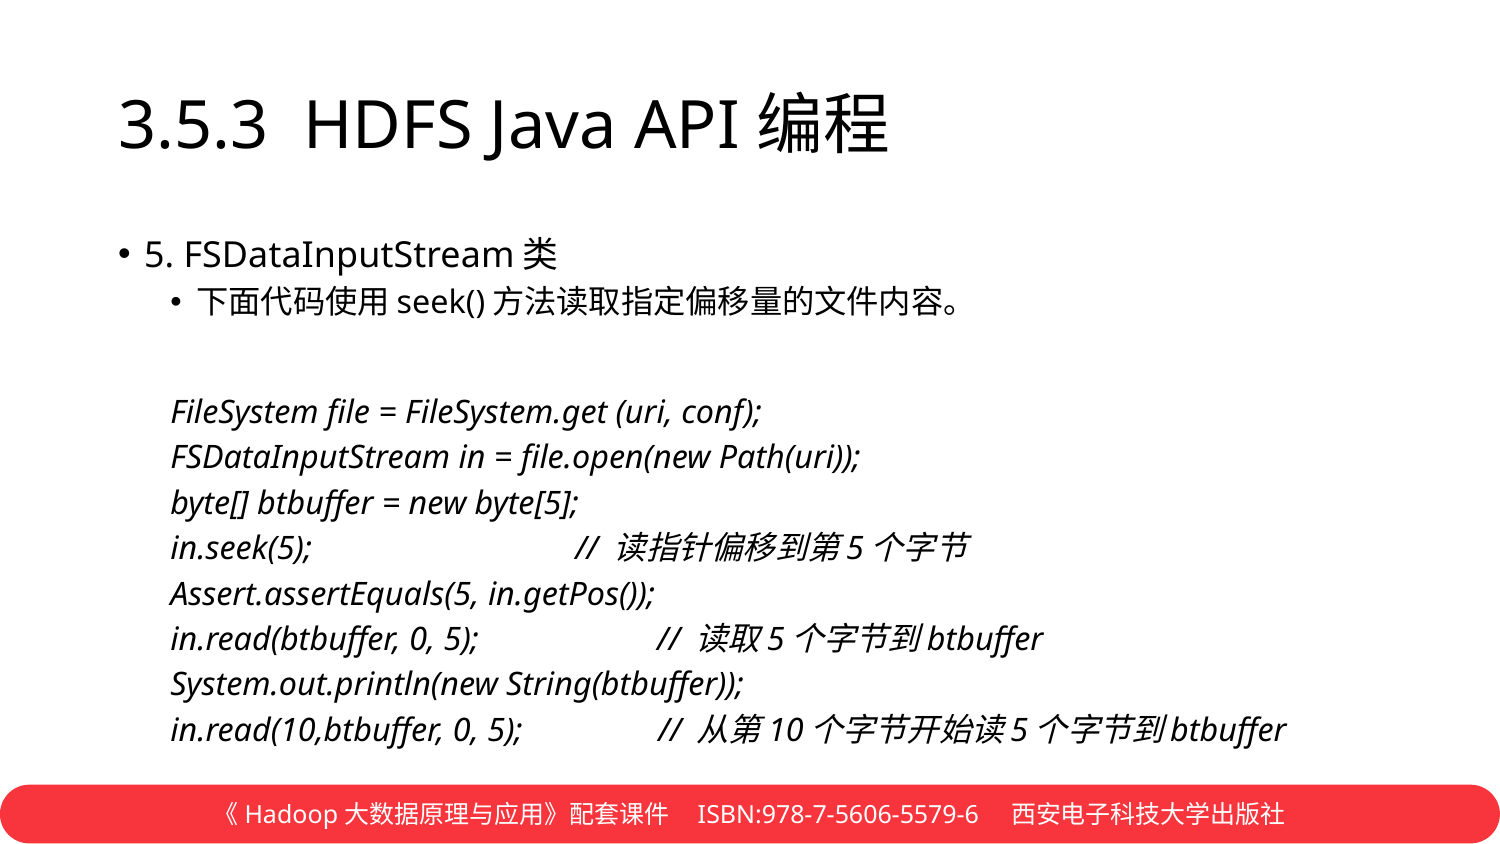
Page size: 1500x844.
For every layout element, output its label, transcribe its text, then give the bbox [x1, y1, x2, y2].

title 3.5.3 HDFS Java API编程 [103, 44, 1397, 208]
list 5. FSDataInputStream类 下面代码使用seek()方法读取指定偏移量的文件内容。 FileSystem file = FileSystem.get (uri, conf); FSDataInputStream in = file.open(new Path(uri)); byte[] btbuffer = new byte[5]; in.seek(5); // 读指针偏移到第5个字节 Assert.assertEquals(5, in.getPos()); in.read(btbuffer, 0, 5); // 读取5个字节到btbuffer System.out.println(new String(btbuffer)); in.read(10,btbuffer, 0, 5); // 从第10个字节开始读5个字节到btbuffer [103, 224, 1397, 760]
